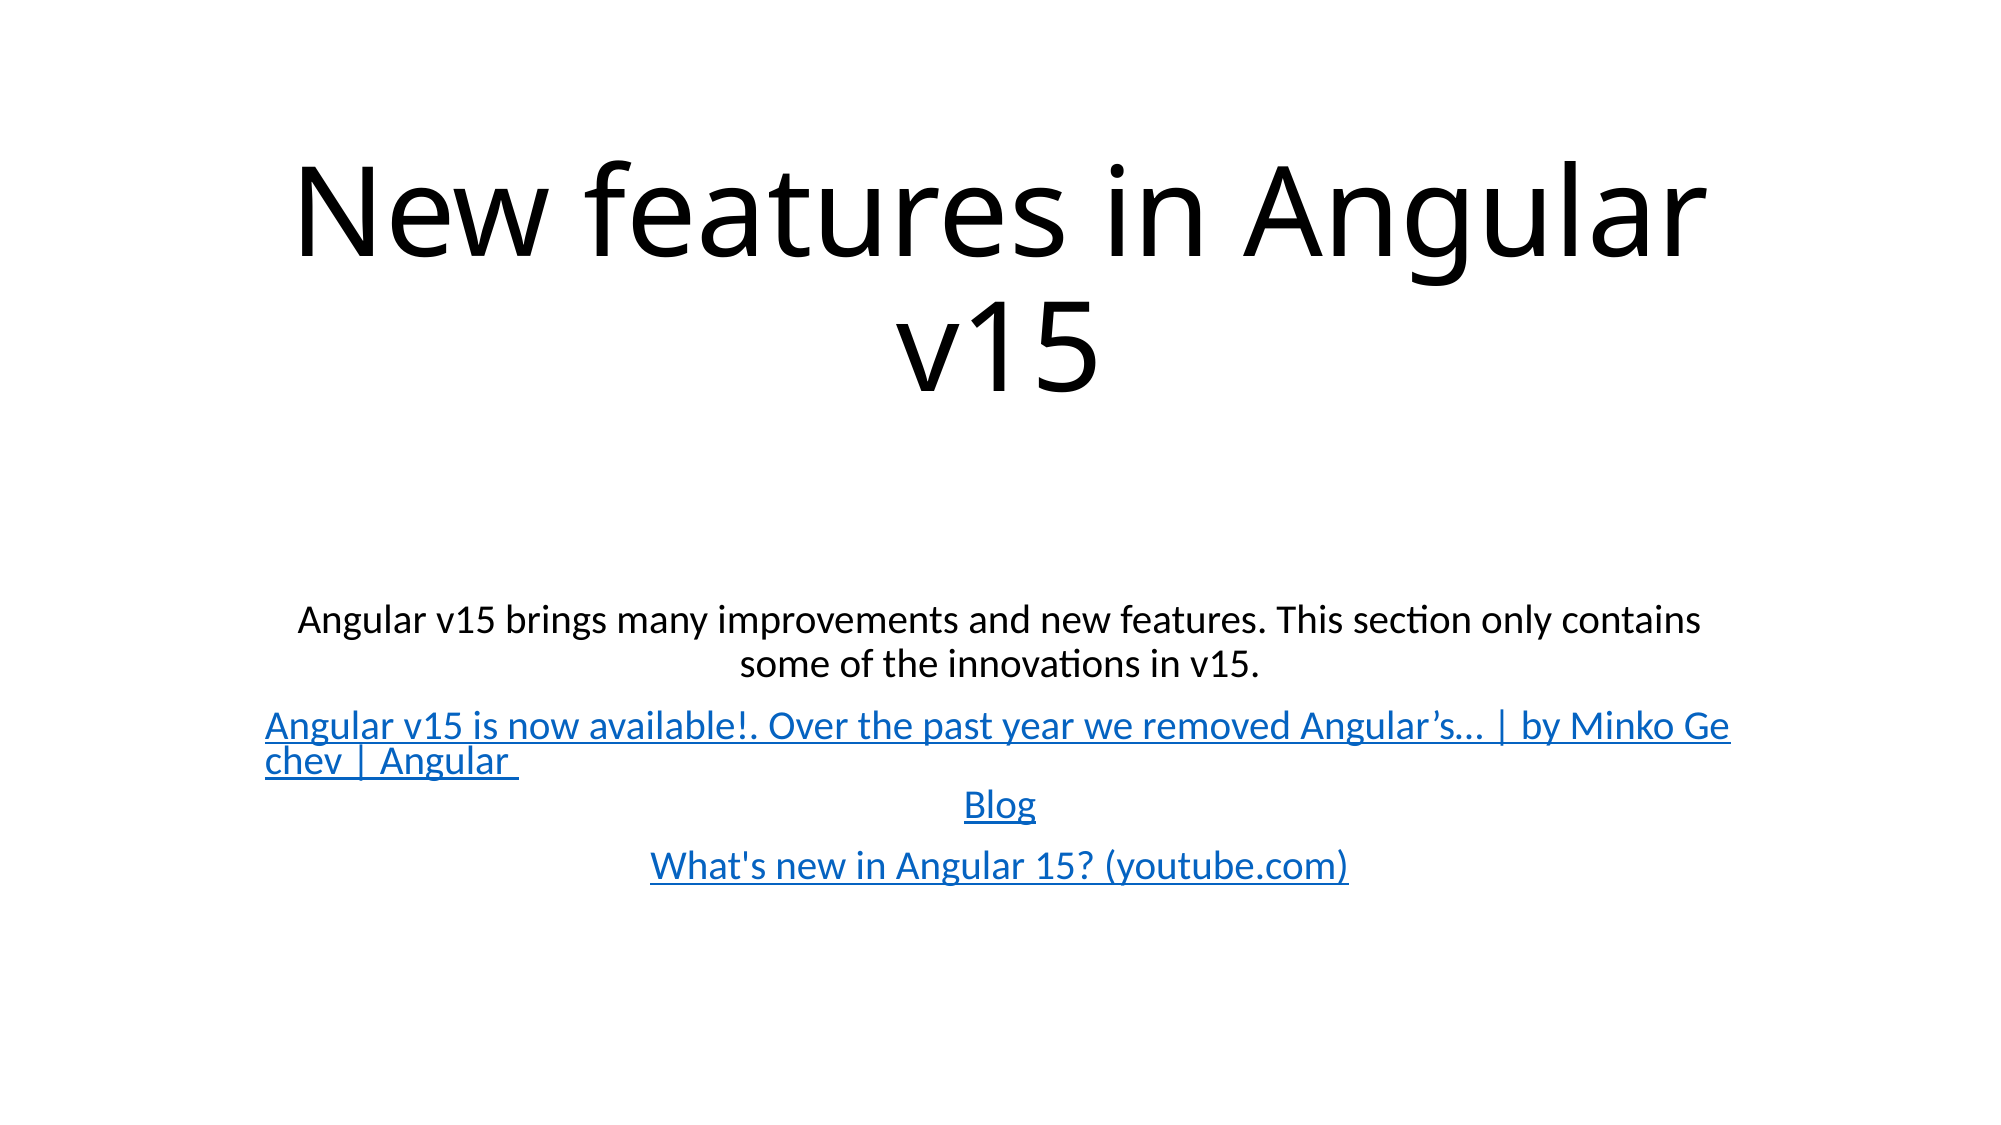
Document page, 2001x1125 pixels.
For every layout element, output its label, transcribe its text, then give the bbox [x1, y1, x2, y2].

title New features in Angular v15 [249, 184, 1750, 576]
subtitle Angular v15 brings many improvements and new features. This section only contains some of the innovations in v15. Angular v15 is now available!. Over the past year we removed Angular’s… | by Minko Gechev | Angular Blog What's new in Angular 15? (youtube.com) [249, 590, 1750, 863]
